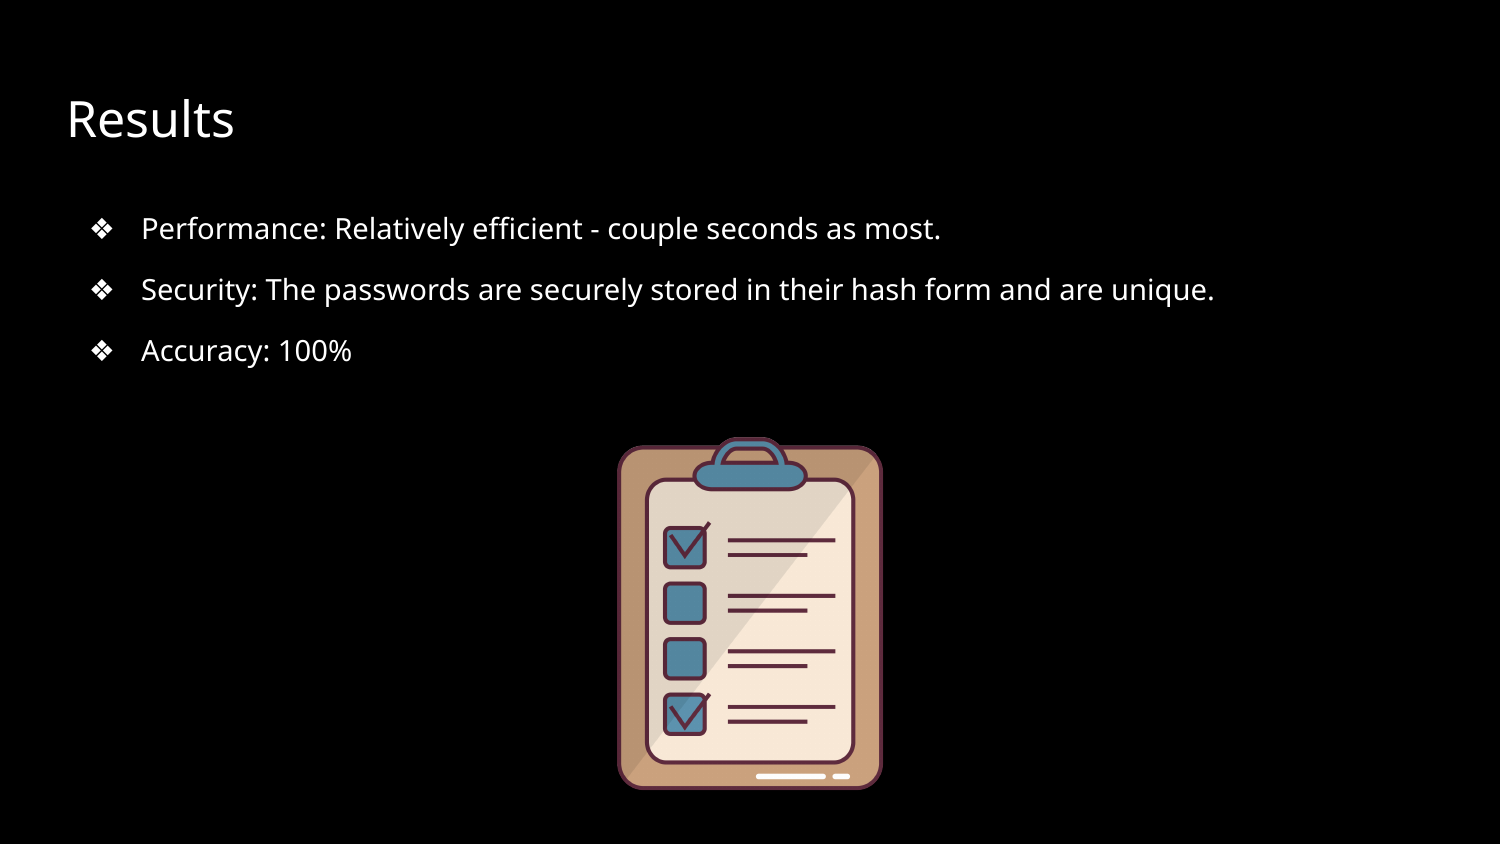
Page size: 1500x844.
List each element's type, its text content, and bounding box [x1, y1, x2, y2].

title Results [51, 72, 1449, 167]
list Performance: Relatively efficient - couple seconds as most. Security: The passwords are securely stored in their hash form and are unique. Accuracy: 100% [51, 190, 1449, 751]
picture [536, 399, 964, 827]
